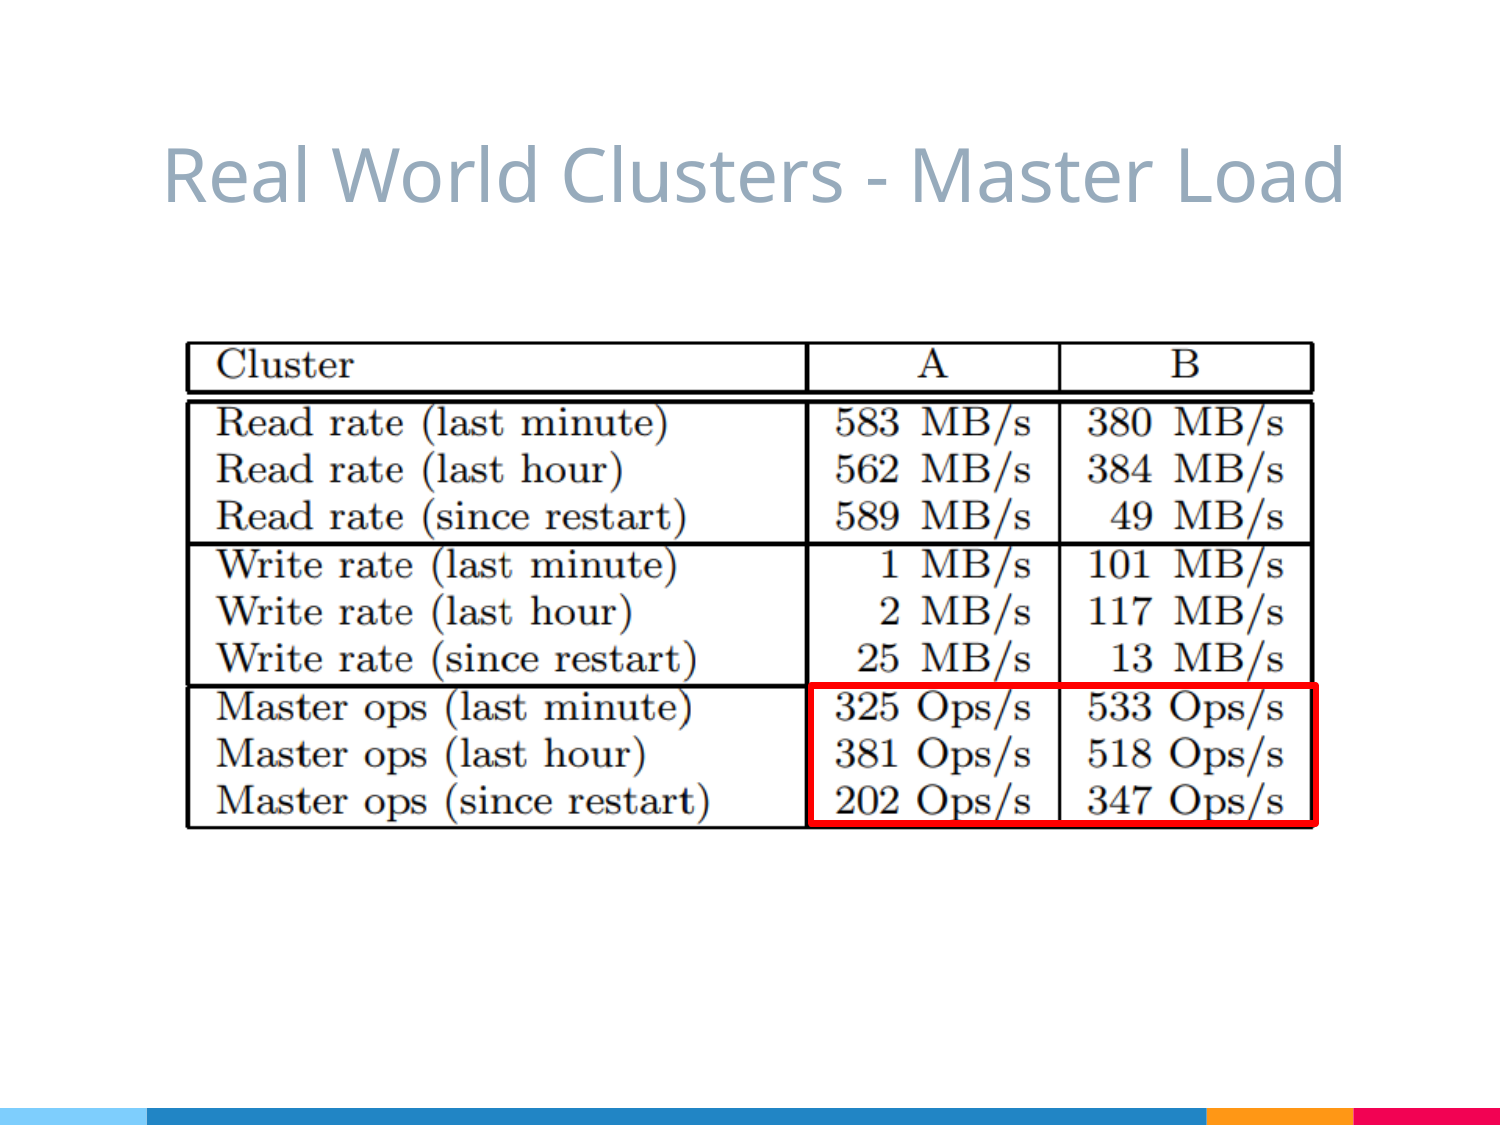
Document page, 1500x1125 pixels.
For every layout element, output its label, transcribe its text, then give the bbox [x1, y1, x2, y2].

picture [167, 322, 1333, 843]
title Real World Clusters - Master Load [146, 45, 1500, 233]
